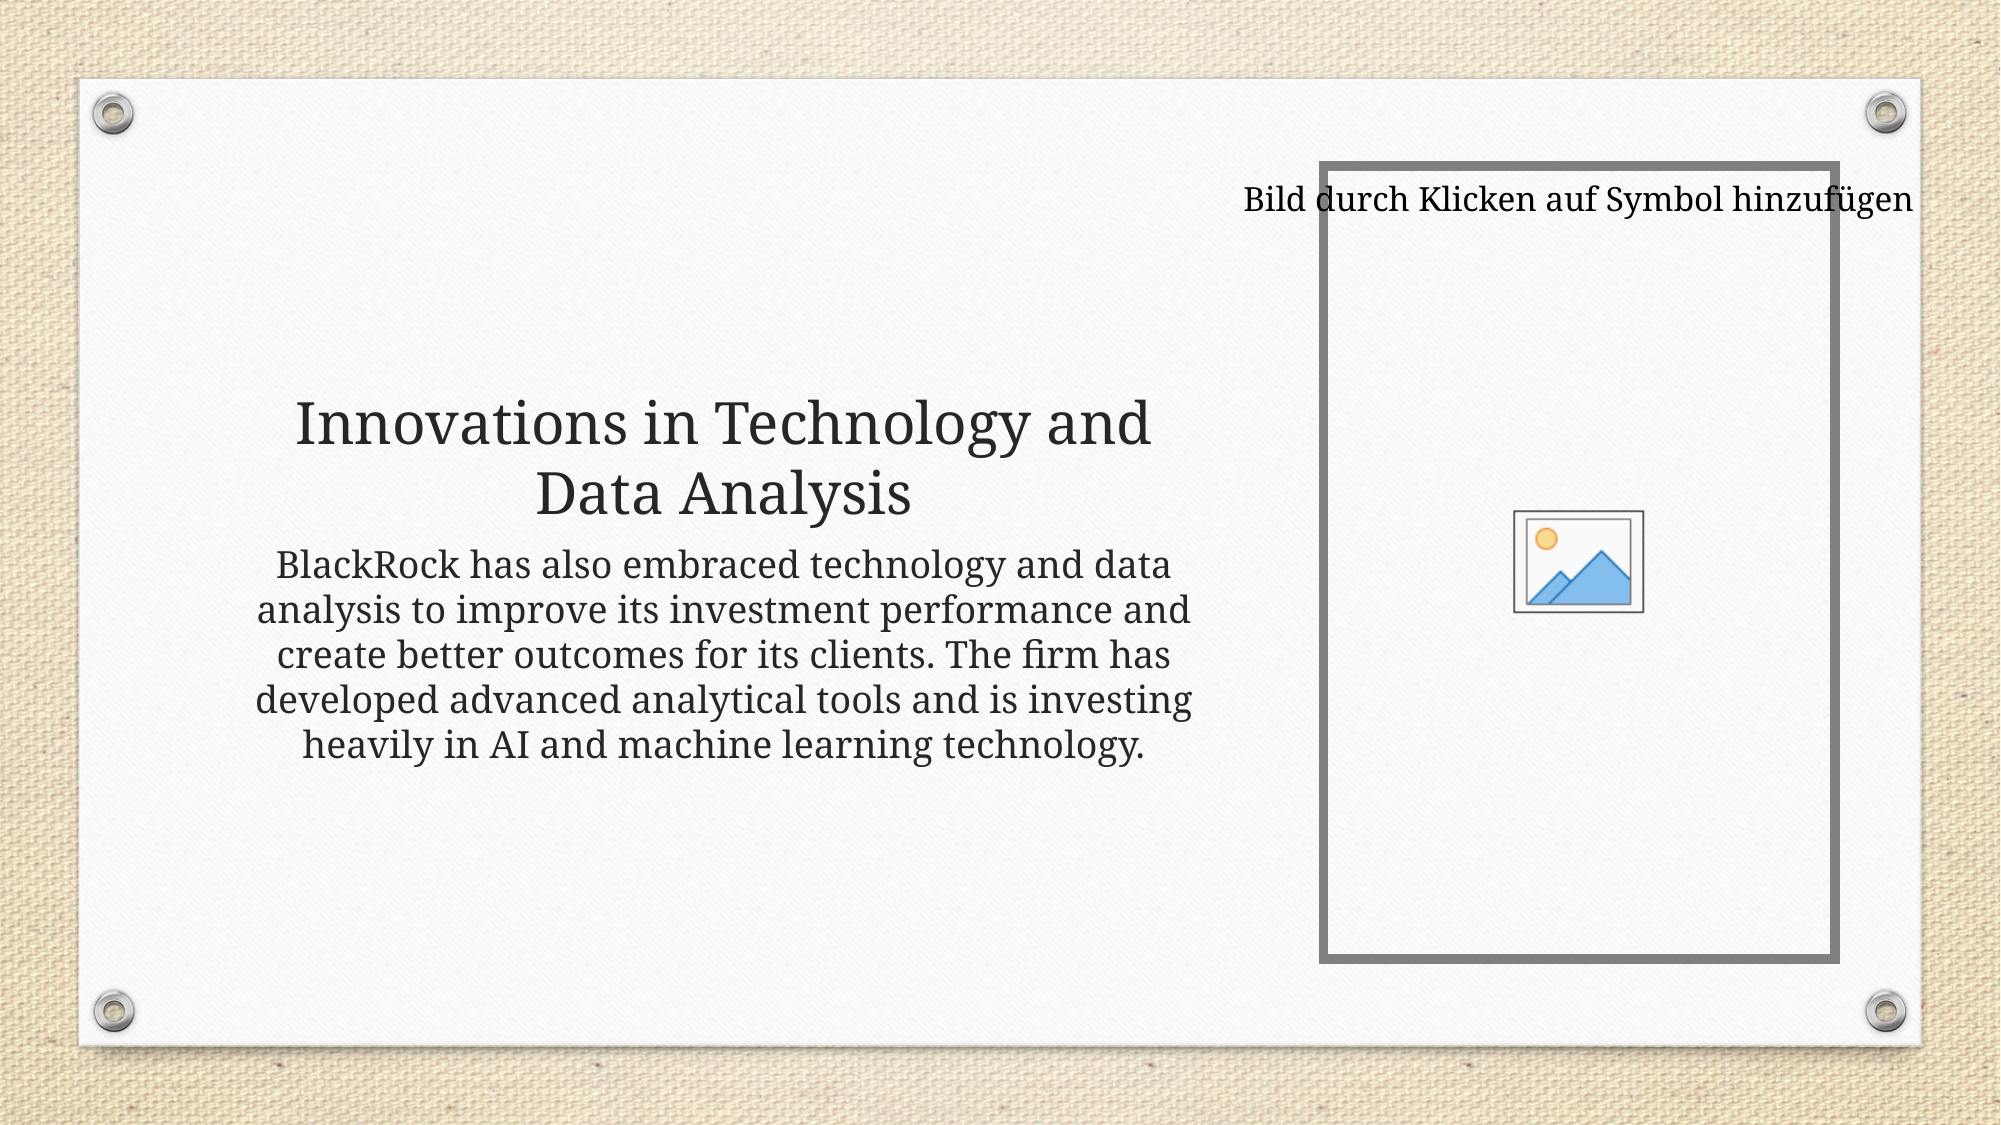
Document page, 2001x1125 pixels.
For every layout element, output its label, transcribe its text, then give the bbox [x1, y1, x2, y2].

title Innovations in Technology and Data Analysis [212, 309, 1237, 534]
list BlackRock has also embraced technology and data analysis to improve its investment performance and create better outcomes for its clients. The firm has developed advanced analytical tools and is investing heavily in AI and machine learning technology. [212, 534, 1237, 834]
picture [0, 0, 2001, 1125]
